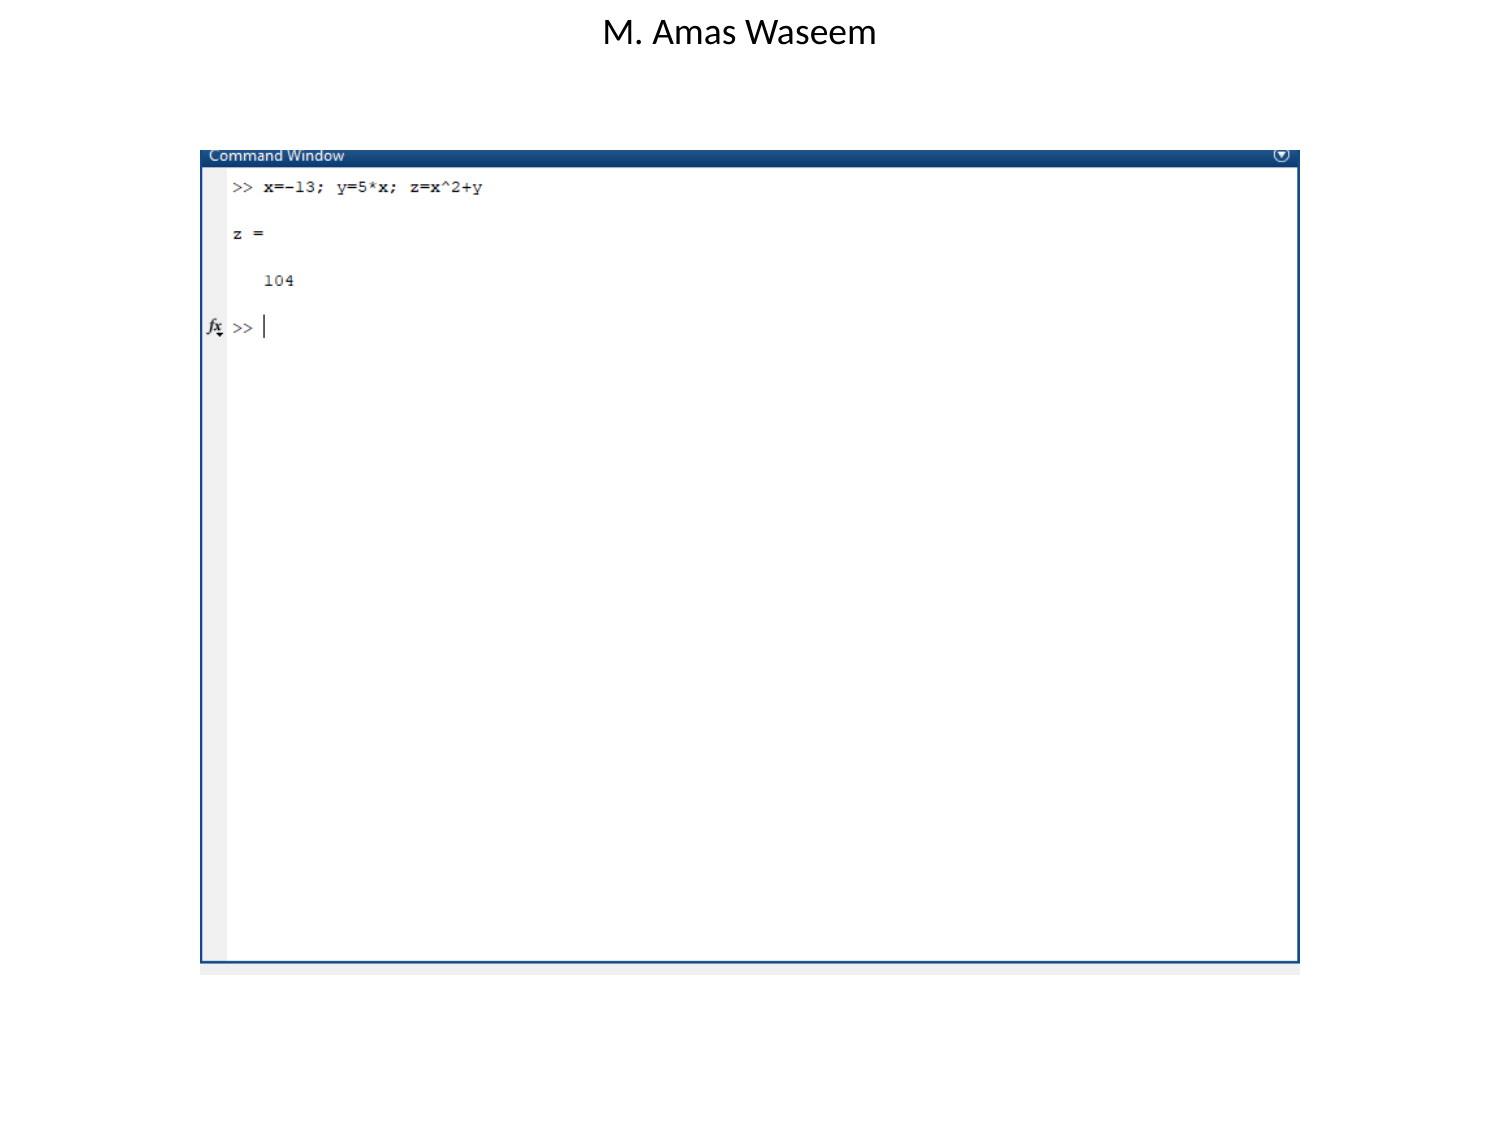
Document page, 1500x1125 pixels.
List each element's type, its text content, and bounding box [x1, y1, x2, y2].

text_box M. Amas Waseem [587, 0, 913, 60]
picture [199, 149, 1301, 976]
